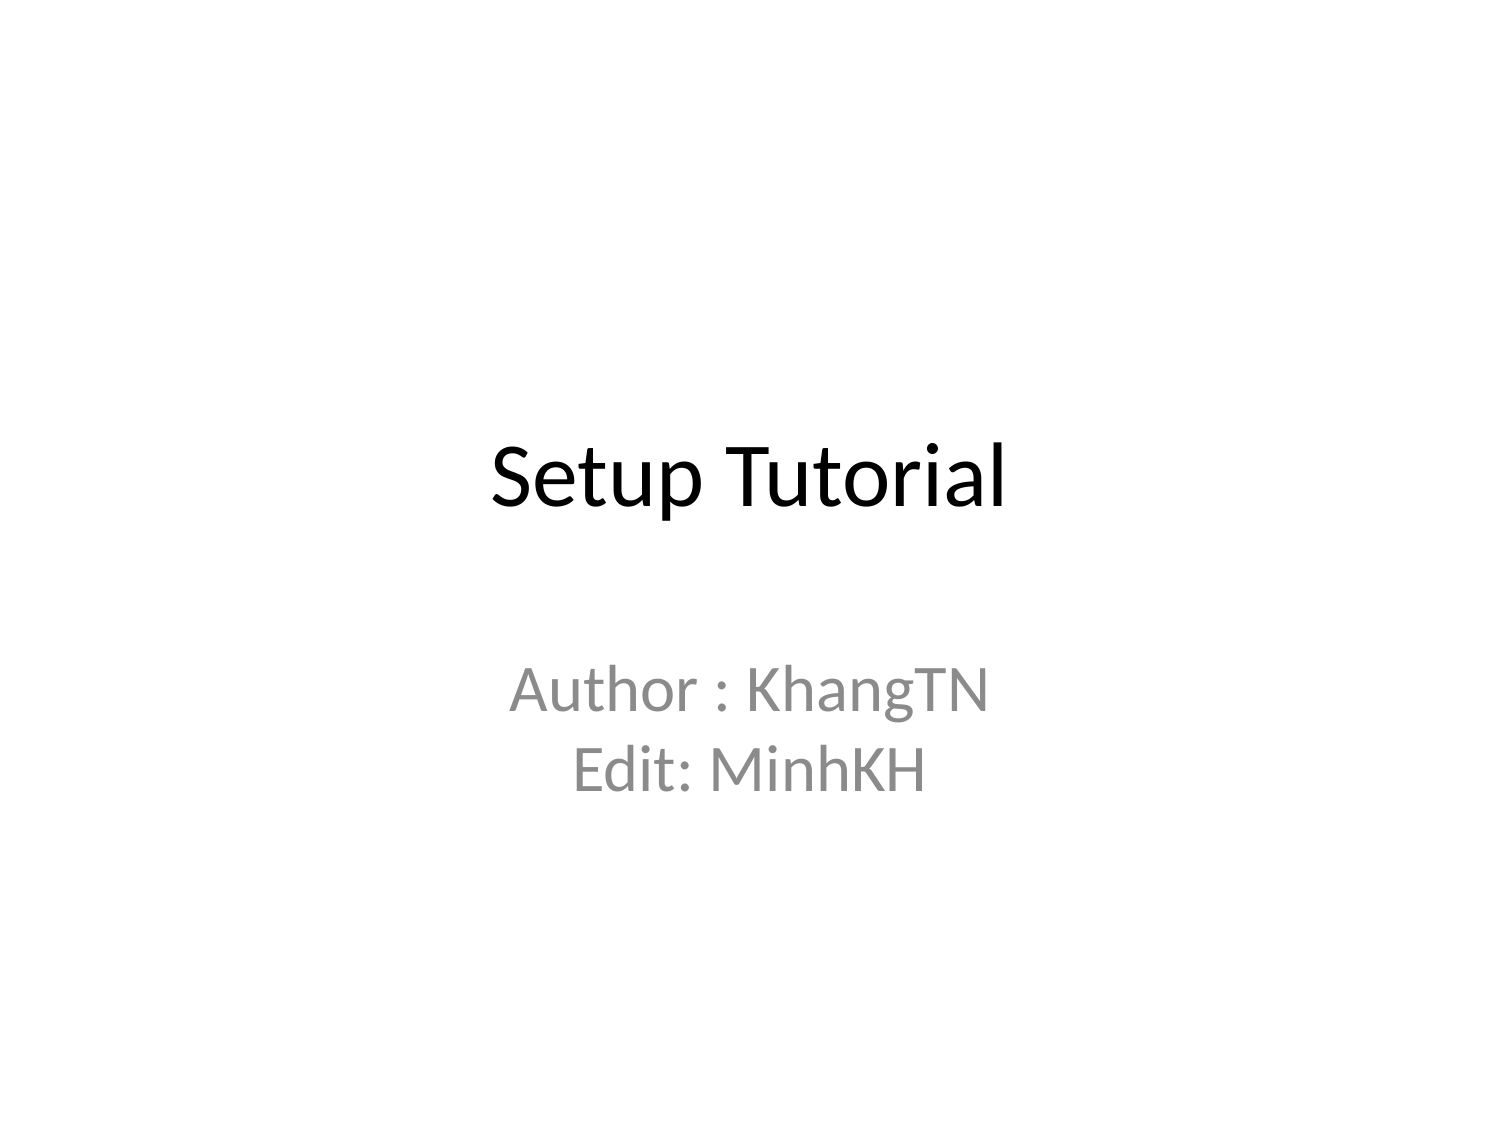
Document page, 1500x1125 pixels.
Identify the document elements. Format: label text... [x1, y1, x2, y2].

subtitle Author : KhangTN Edit: MinhKH [225, 637, 1275, 925]
title Setup Tutorial [112, 349, 1388, 591]
